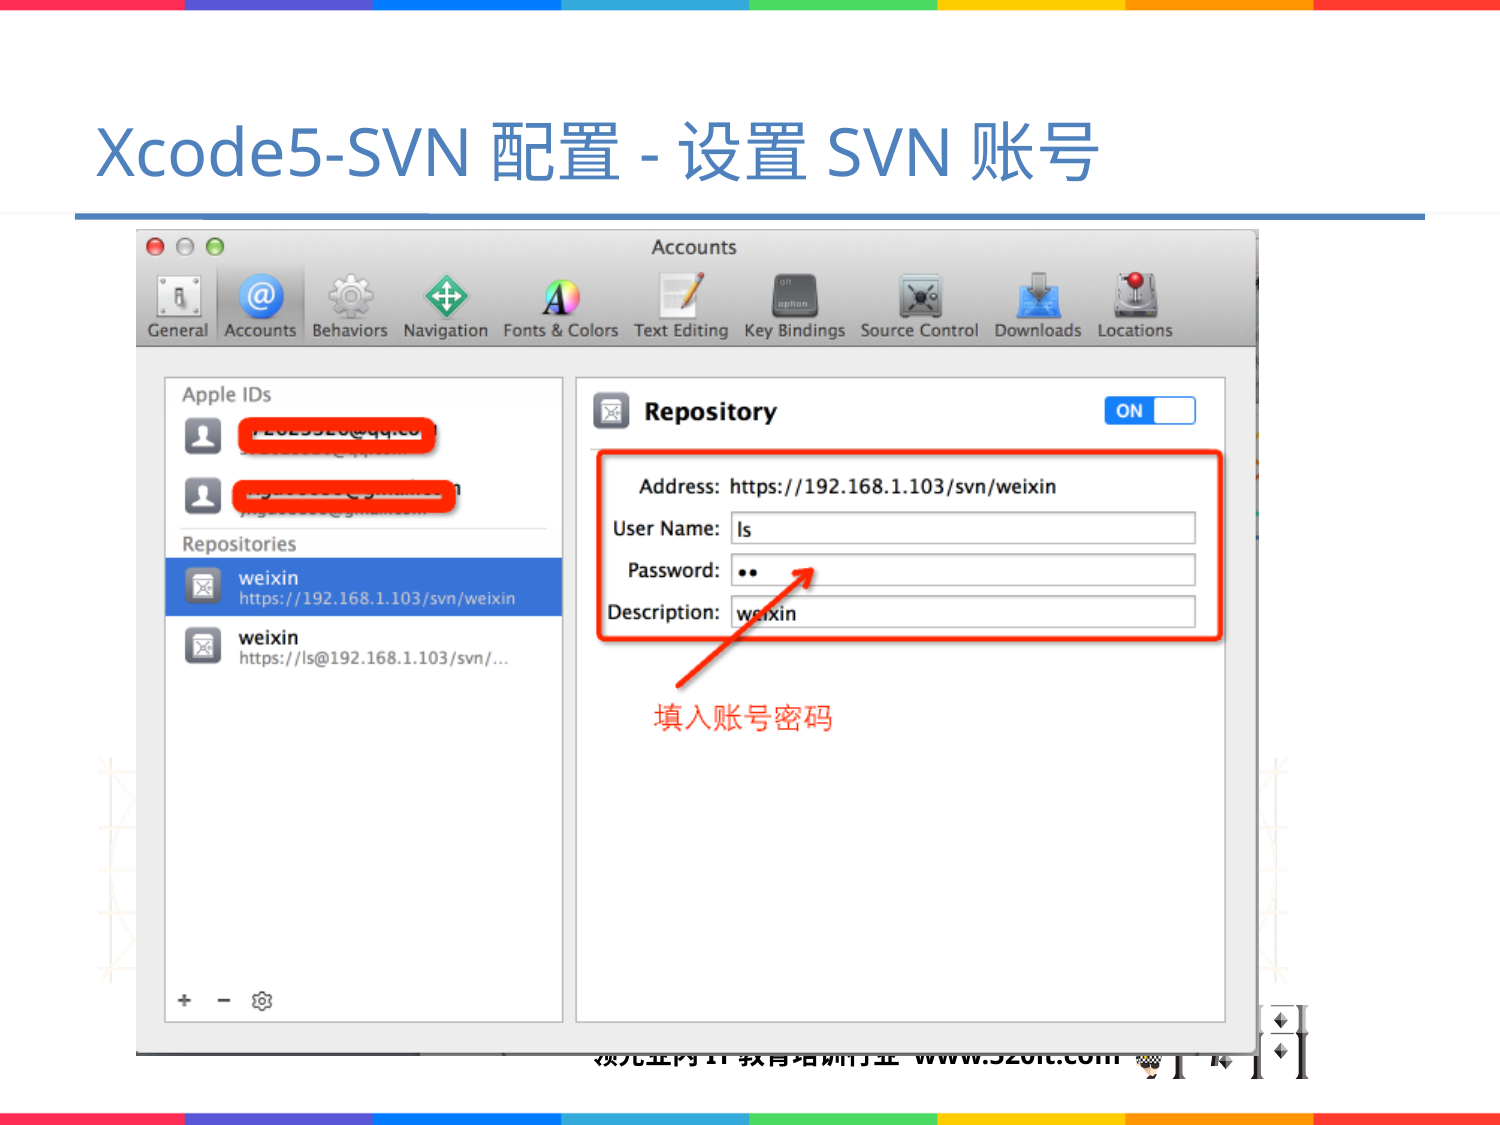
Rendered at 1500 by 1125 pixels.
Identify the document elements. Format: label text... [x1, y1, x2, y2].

picture [0, 0, 1500, 211]
picture [135, 228, 1260, 1057]
title Xcode5-SVN配置-设置SVN账号 [81, 102, 1416, 286]
picture [0, 215, 1500, 1125]
